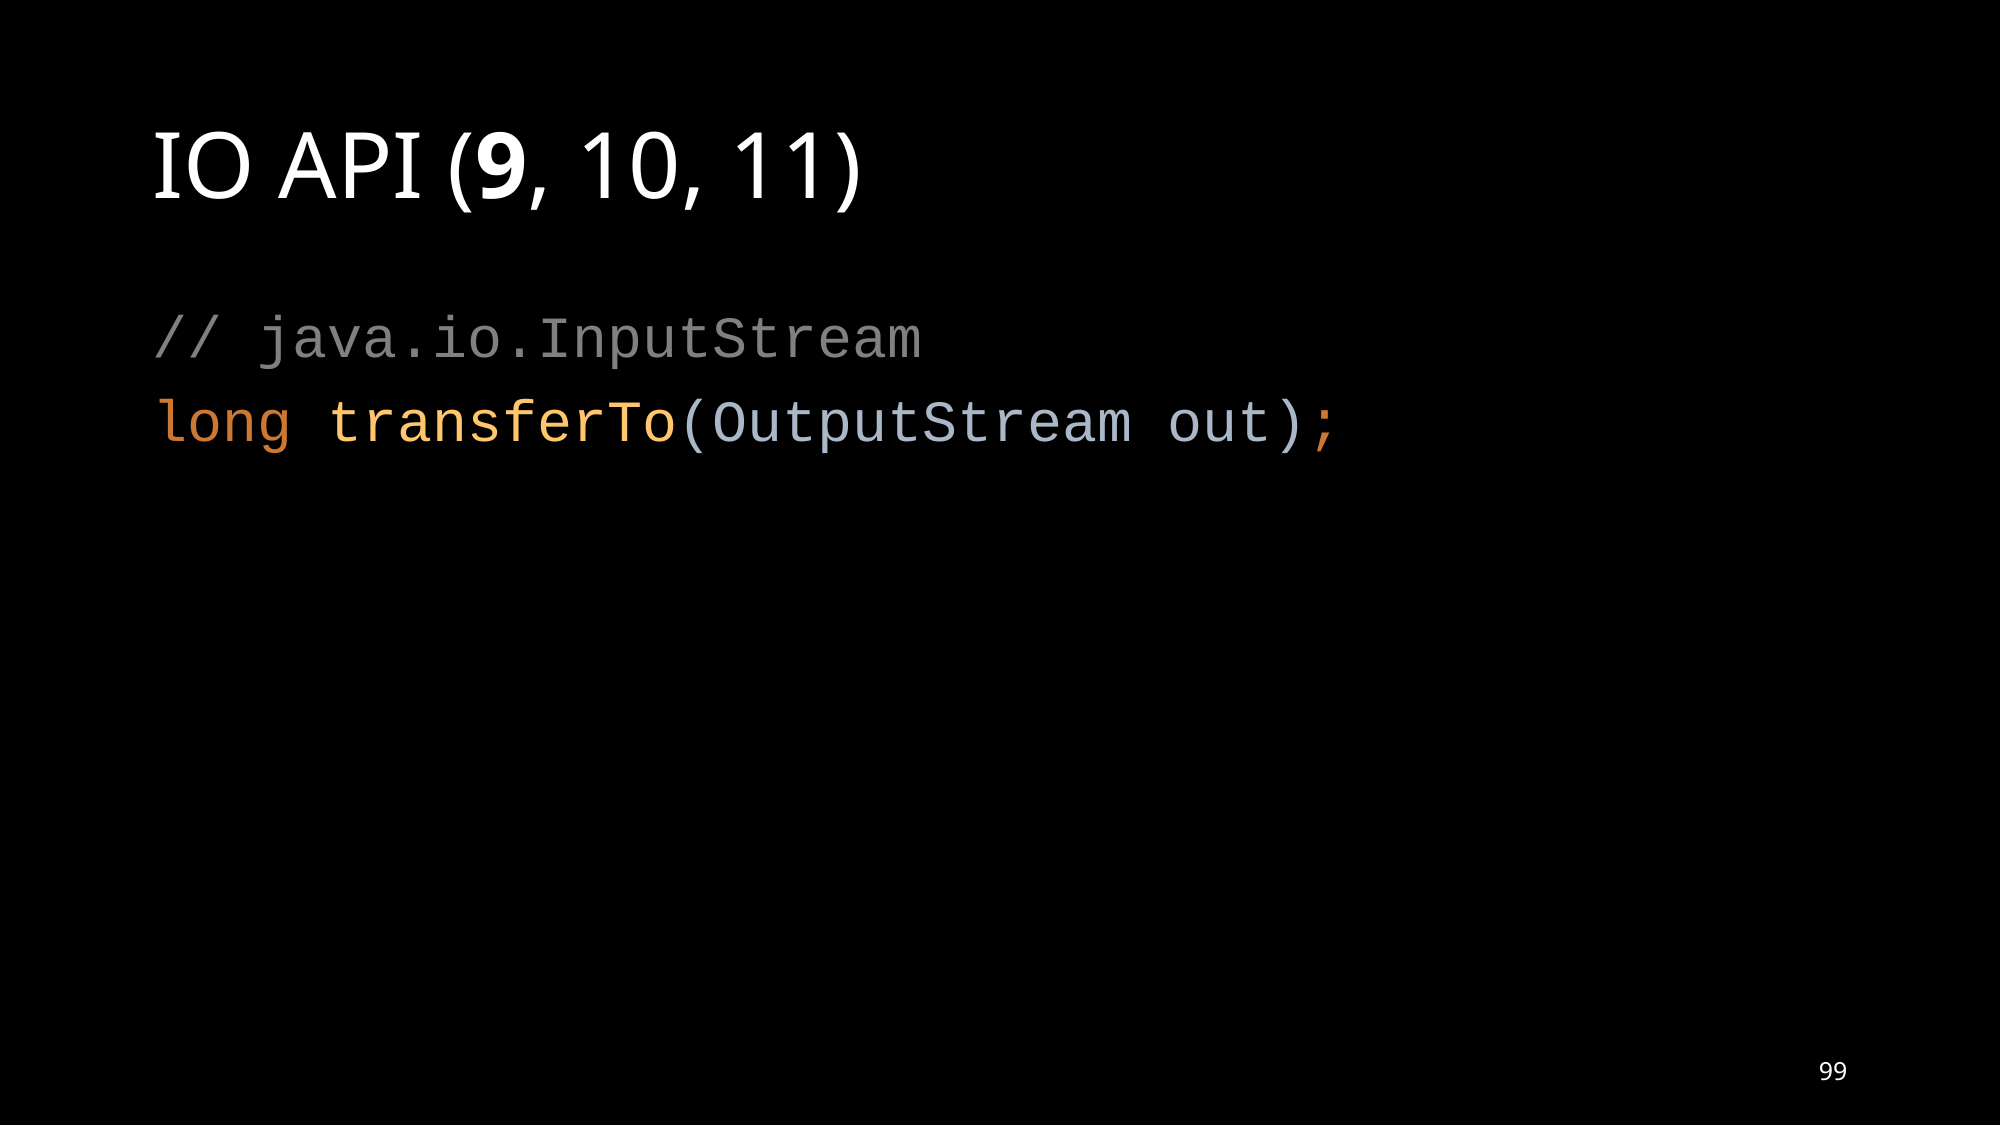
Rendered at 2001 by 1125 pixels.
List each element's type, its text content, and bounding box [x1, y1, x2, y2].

list // java.io.InputStream long transferTo(OutputStream out); [137, 299, 1863, 1014]
slide_number 99 [1412, 1042, 1863, 1103]
title IO API (9, 10, 11) [137, 59, 1863, 278]
